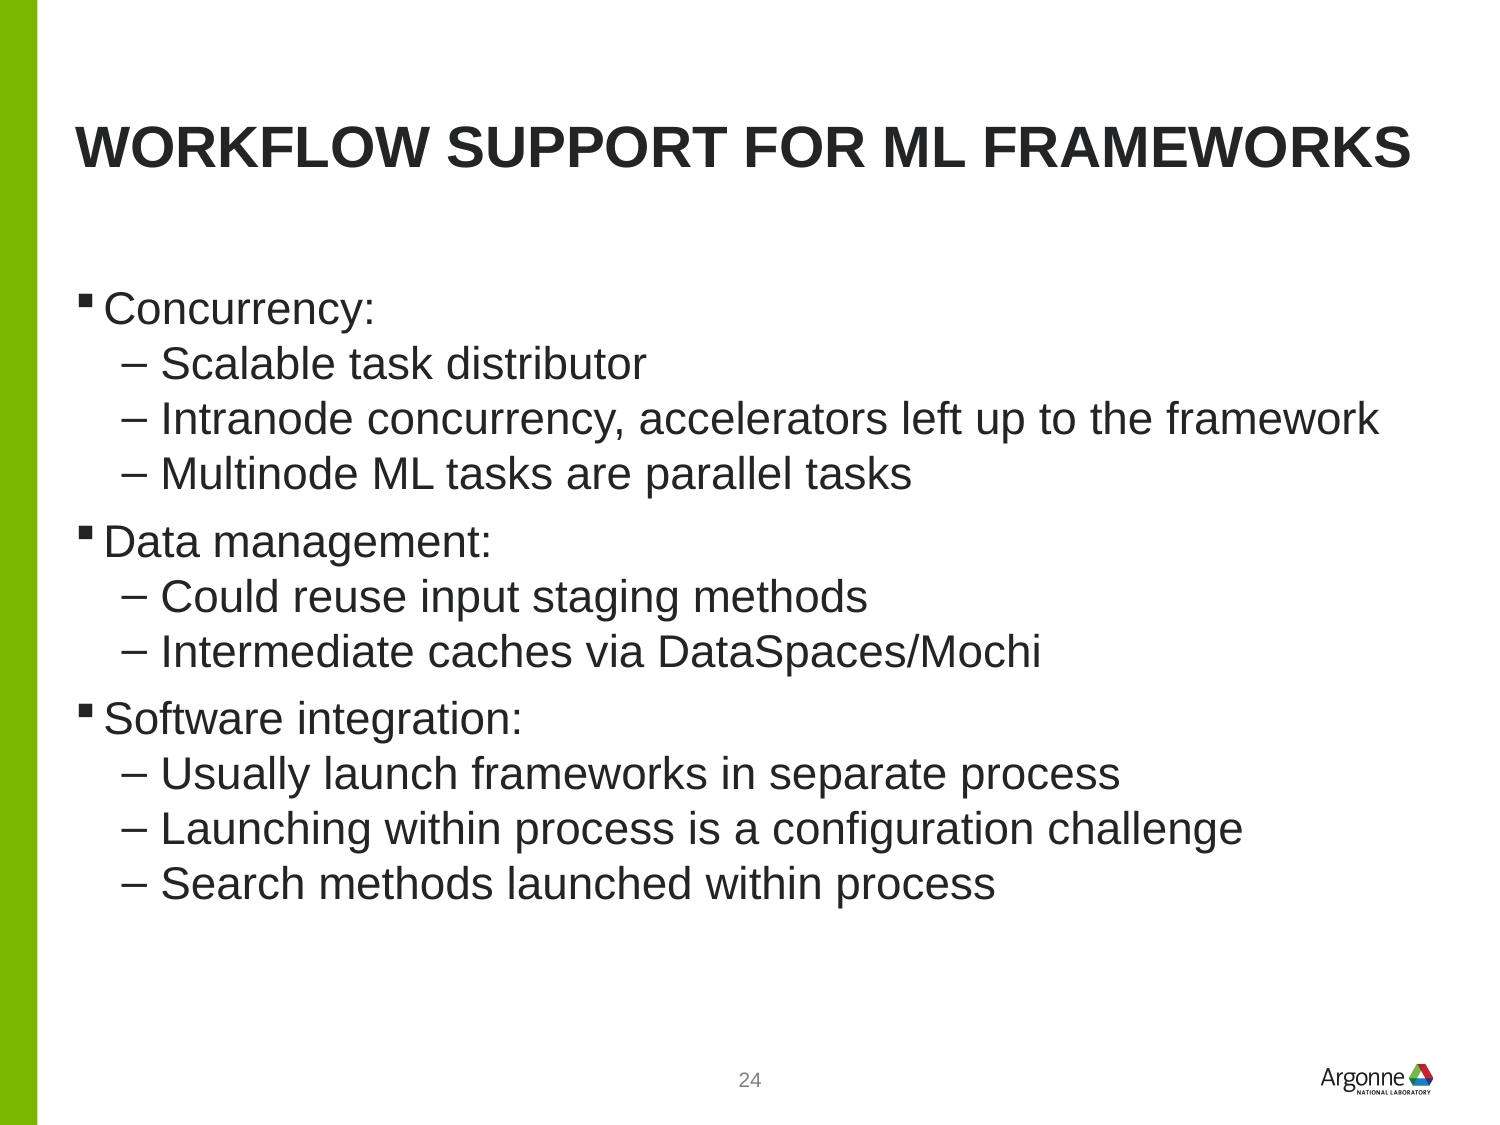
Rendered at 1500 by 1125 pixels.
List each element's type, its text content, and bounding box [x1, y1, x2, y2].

slide_number 24 [712, 1061, 788, 1092]
list Concurrency: Scalable task distributor Intranode concurrency, accelerators left up to the framework Multinode ML tasks are parallel tasks Data management: Could reuse input staging methods Intermediate caches via DataSpaces/Mochi Software integration: Usually launch frameworks in separate process Launching within process is a configuration challenge Search methods launched within process [75, 278, 1449, 1005]
title WORKFLOW support for ML frameworks [75, 45, 1449, 182]
picture [1315, 1055, 1442, 1102]
